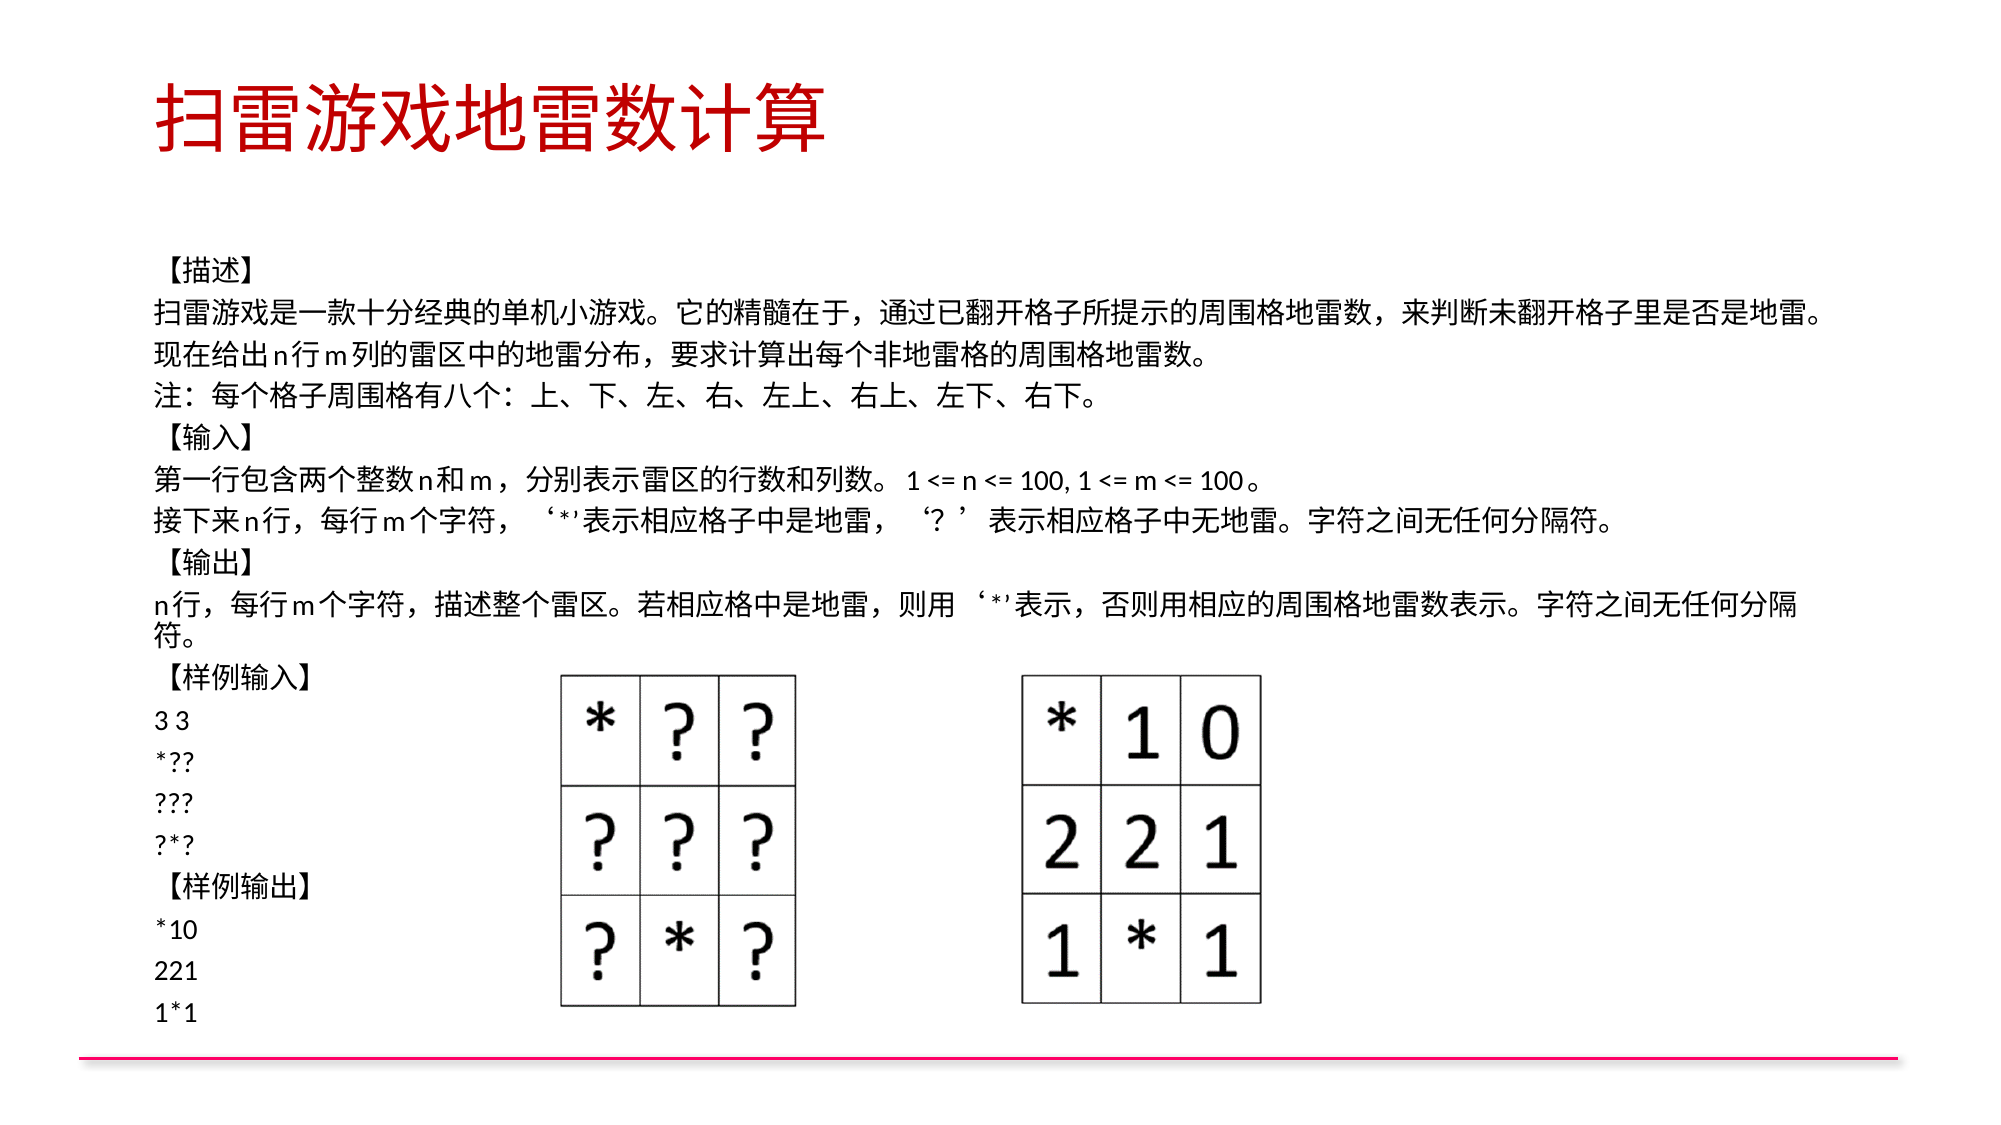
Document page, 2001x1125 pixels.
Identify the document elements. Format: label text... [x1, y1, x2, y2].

picture [539, 656, 818, 1023]
picture [999, 651, 1304, 1023]
list 【描述】 扫雷游戏是一款十分经典的单机小游戏。它的精髓在于，通过已翻开格子所提示的周围格地雷数，来判断未翻开格子里是否是地雷。 现在给出n行m列的雷区中的地雷分布，要求计算出每个非地雷格的周围格地雷数。 注：每个格子周围格有八个：上、下、左、右、左上、右上、左下、右下。 【输入】 第一行包含两个整数n和m，分别表示雷区的行数和列数。1 <= n <= 100, 1 <= m <= 100。 接下来n行，每行m个字符，‘*’表示相应格子中是地雷，‘？’表示相应格子中无地雷。字符之间无任何分隔符。 【输出】 n行，每行m个字符，描述整个雷区。若相应格中是地雷，则用‘*’表示，否则用相应的周围格地雷数表示。字符之间无任何分隔符。 【样例输入】 3 3 *?? ??? ?*? 【样例输出】 *10 221 1*1 [138, 248, 1864, 1059]
title 扫雷游戏地雷数计算 [138, 60, 1864, 185]
